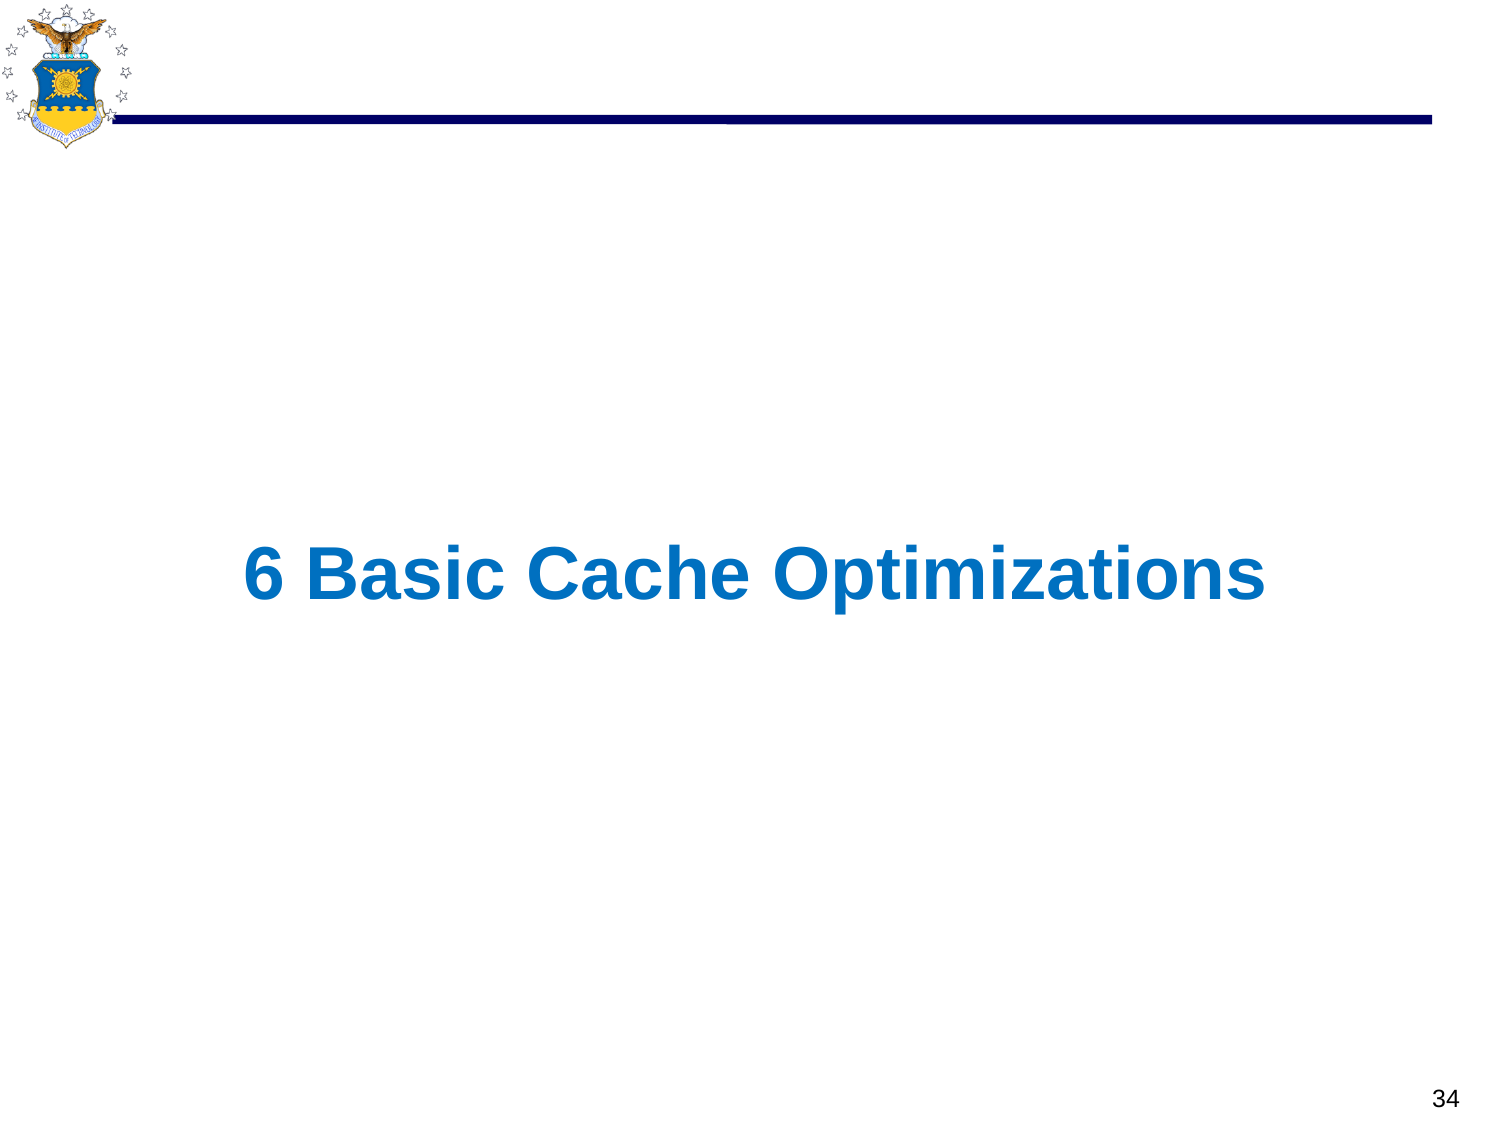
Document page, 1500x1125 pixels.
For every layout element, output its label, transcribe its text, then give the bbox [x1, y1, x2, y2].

picture [0, 2, 133, 150]
list 6 Basic Cache Optimizations [118, 376, 1394, 623]
slide_number 34 [1124, 1074, 1476, 1113]
